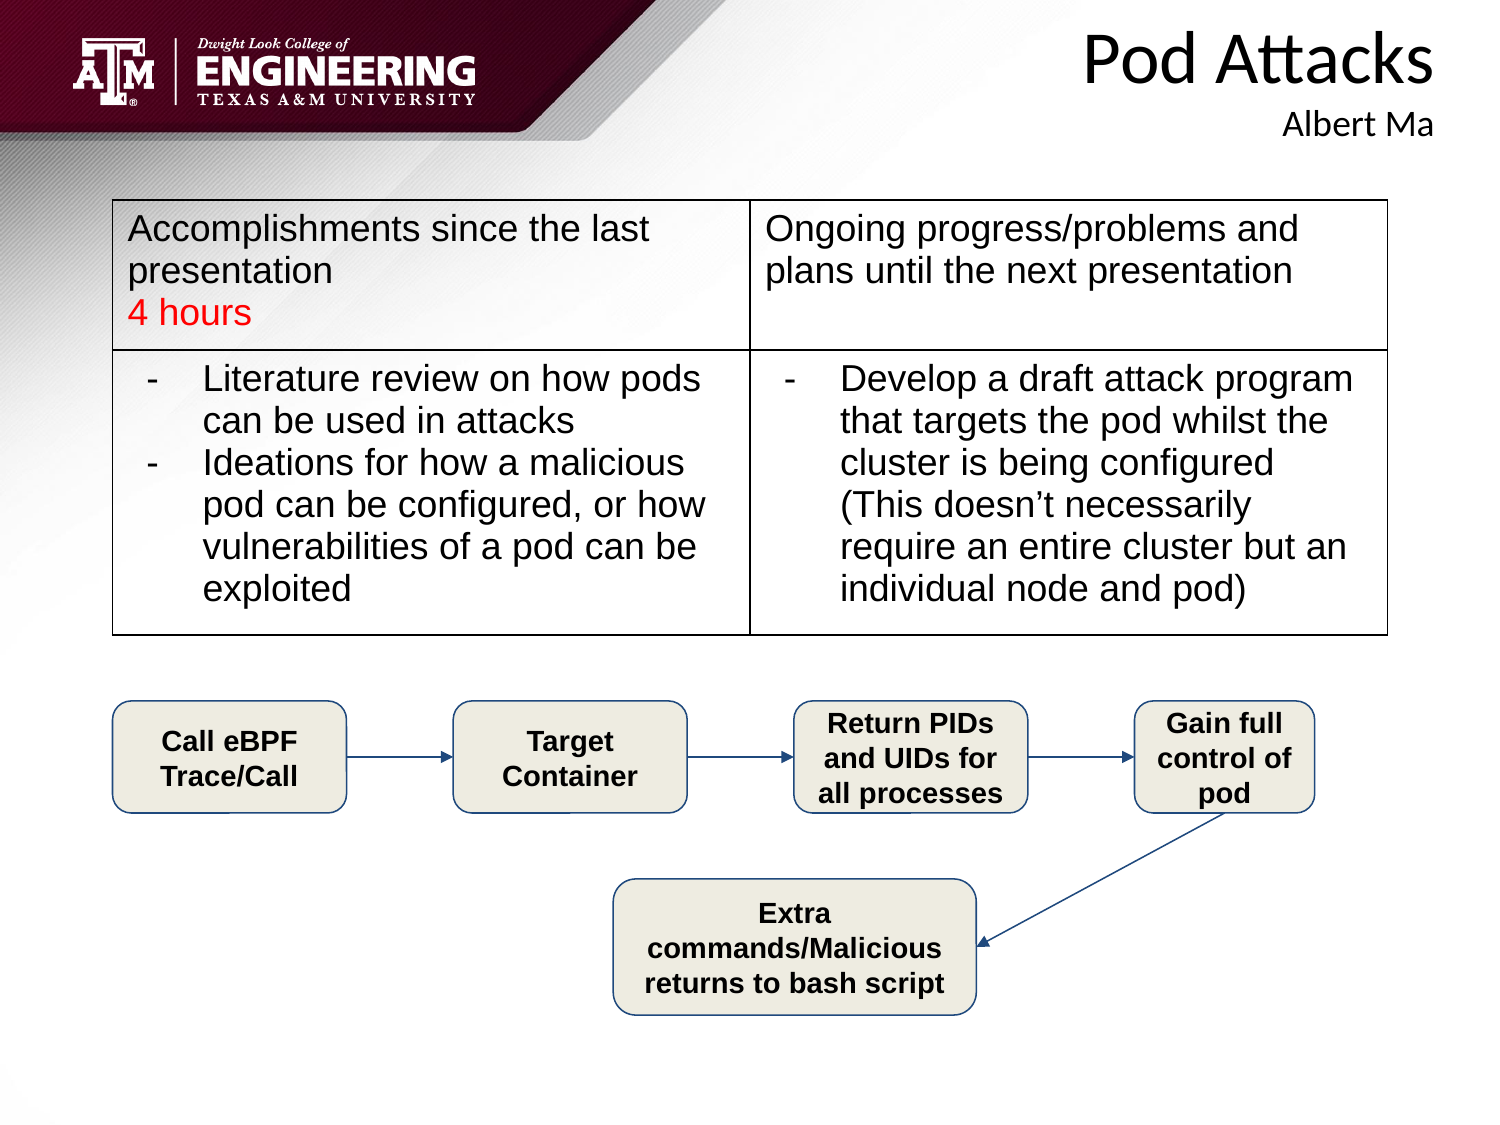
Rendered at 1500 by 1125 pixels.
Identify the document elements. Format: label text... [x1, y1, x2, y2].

table_header Accomplishments since the last presentation 4 hours [113, 201, 749, 349]
text_box Target Container [453, 700, 688, 814]
text_box [112, 646, 1388, 977]
table_cell Develop a draft attack program that targets the pod whilst the cluster is being configured (This doesn’t necessarily require an entire cluster but an individual node and pod) [751, 351, 1387, 634]
picture [0, 0, 1500, 1125]
table_header Ongoing progress/problems and plans until the next presentation [751, 201, 1387, 349]
table_cell Literature review on how pods can be used in attacks Ideations for how a malicious pod can be configured, or how vulnerabilities of a pod can be exploited [113, 351, 749, 634]
text_box Extra commands/Malicious returns to bash script [613, 878, 977, 1016]
text_box Gain full control of pod [1134, 700, 1315, 813]
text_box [976, 812, 1225, 948]
text_box Return PIDs and UIDs for all processes [793, 700, 1028, 814]
text_box Call eBPF Trace/Call [112, 700, 347, 814]
text_box Pod Attacks Albert Ma [362, 1, 1450, 152]
